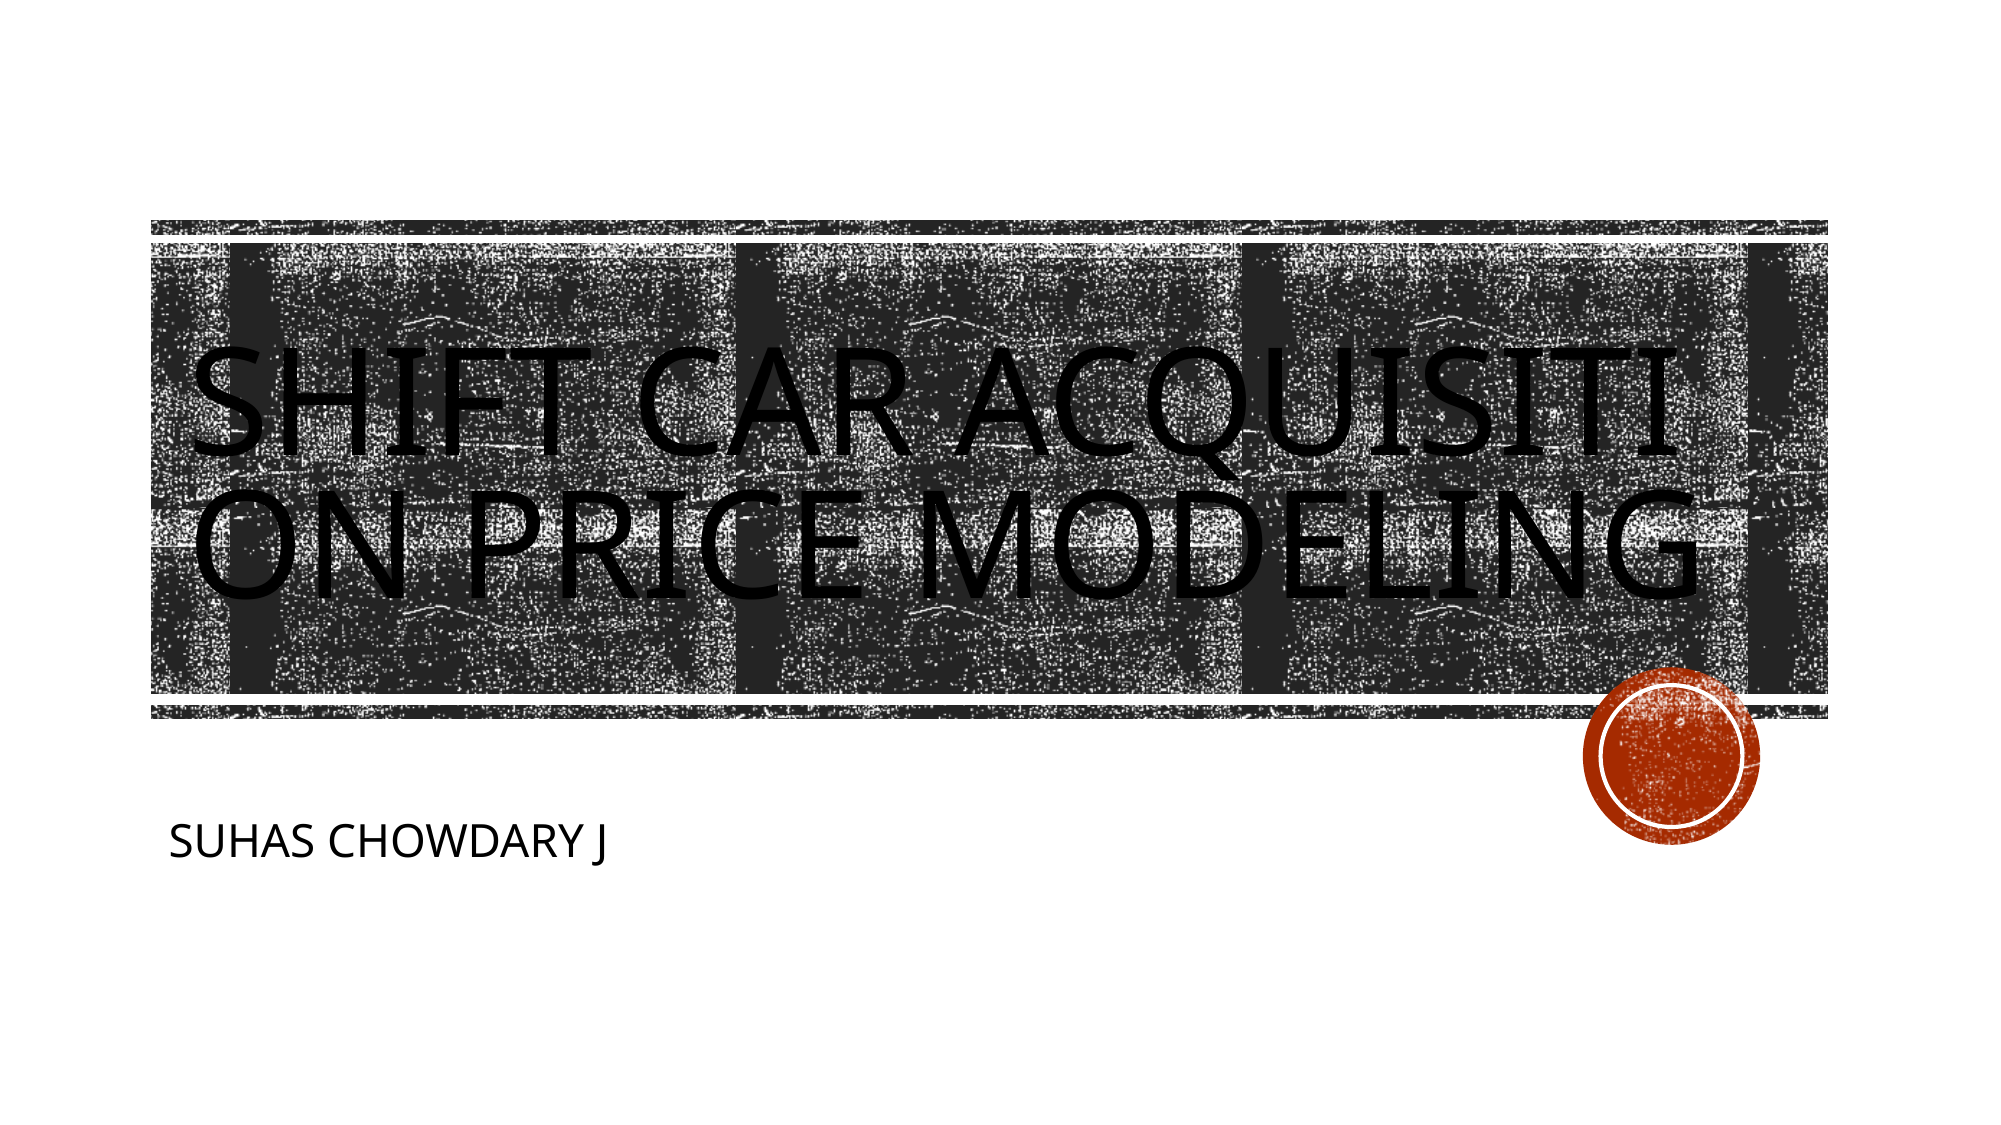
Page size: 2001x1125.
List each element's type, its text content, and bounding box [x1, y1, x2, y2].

subtitle SUHAS CHOWDARY J [153, 810, 1448, 987]
title SHIFT CAR ACQUISITION PRICE MODELING [172, 234, 1787, 733]
